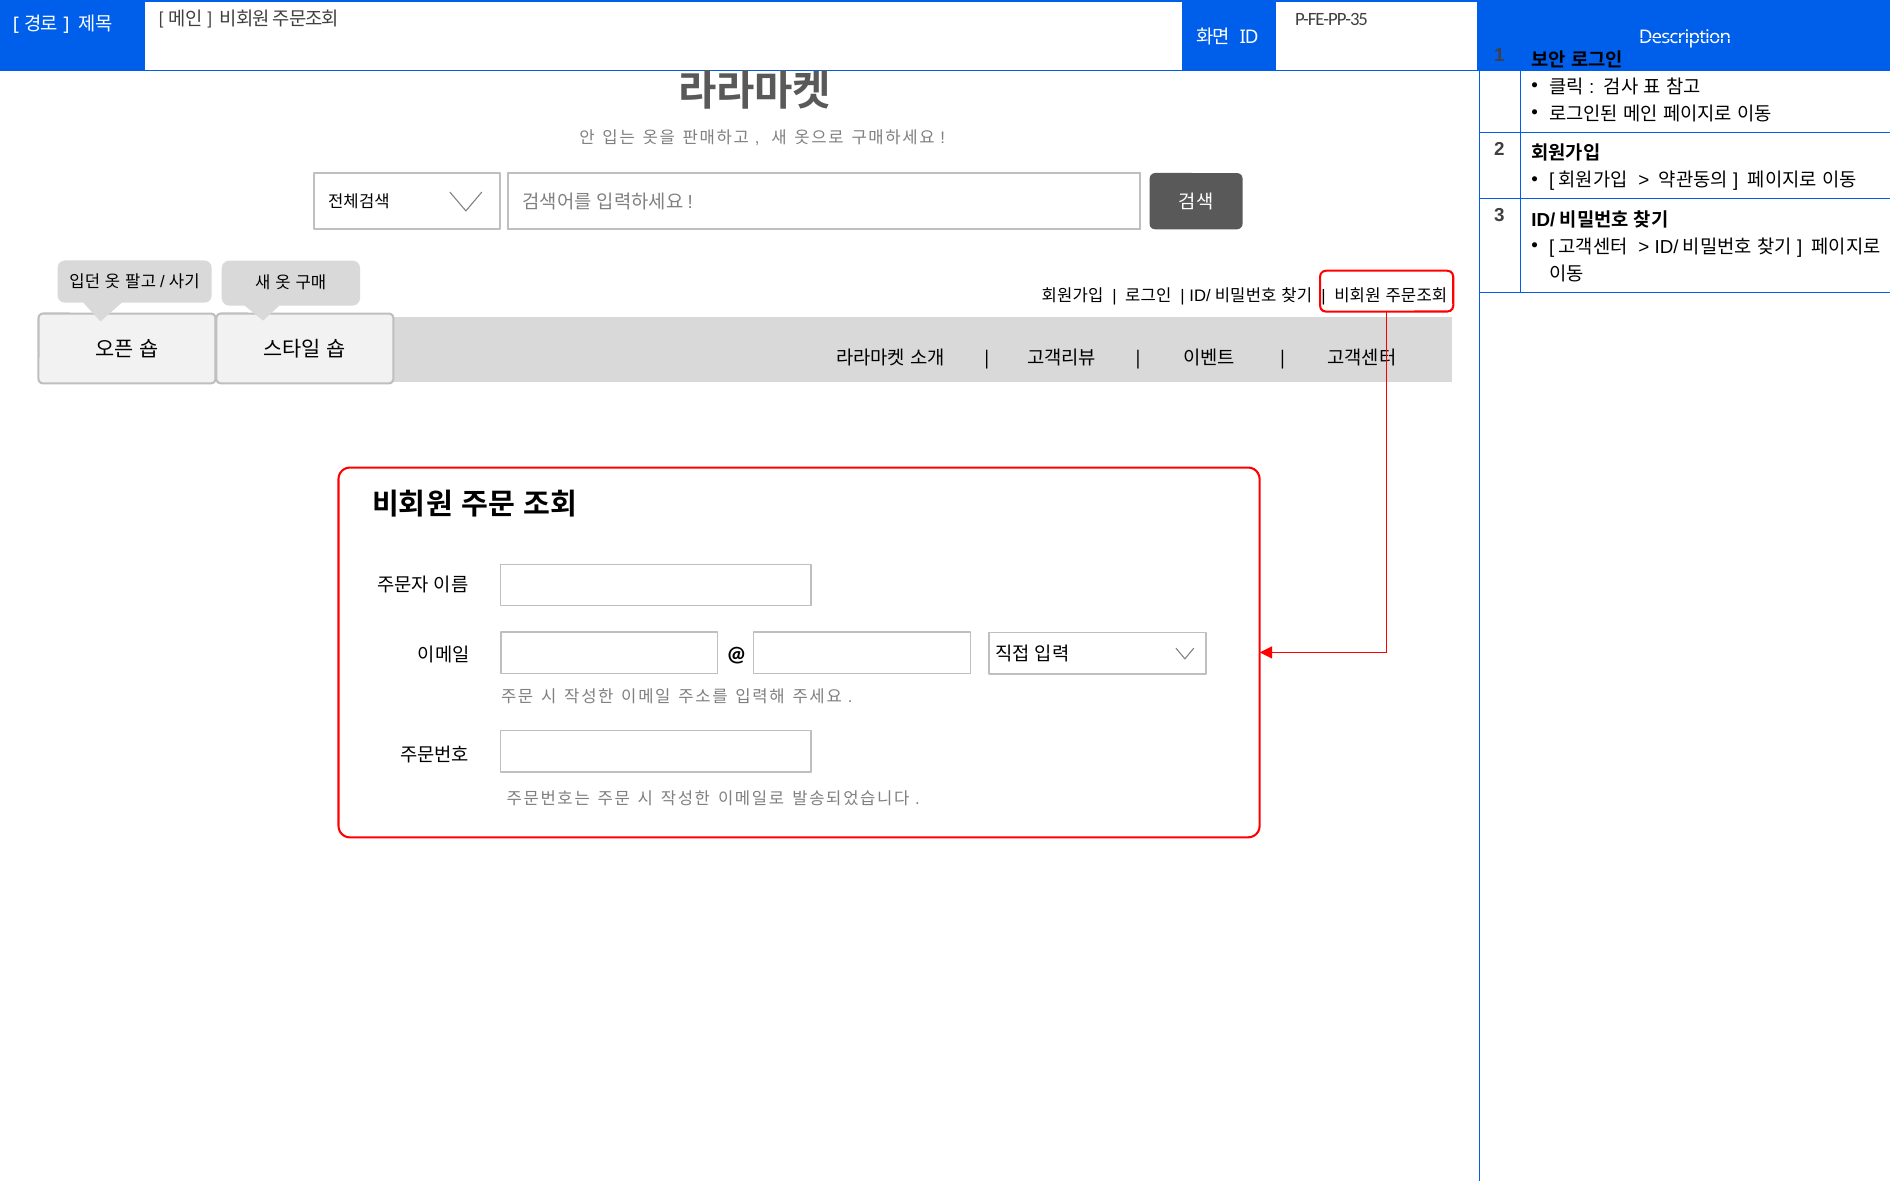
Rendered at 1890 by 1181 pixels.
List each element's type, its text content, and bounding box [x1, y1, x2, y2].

text_box 오픈 숍 [37, 312, 217, 385]
text_box [1319, 269, 1455, 313]
table_header 1 [1480, 39, 1520, 132]
text_box 입던 옷 팔고/사기 [57, 260, 212, 322]
text_box 새 옷 구매 [221, 260, 361, 321]
text_box 회원가입 | 로그인 | ID/비밀번호 찾기 | 비회원 주문조회 [999, 267, 1463, 313]
table_header 보안 로그인 클릭: 검사 표 참고 로그인된 메인 페이지로 이동 [1521, 39, 1890, 132]
title P-FE-PP-35 [1275, 1, 1478, 39]
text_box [313, 173, 1243, 230]
text_box 라라마켓 [429, 56, 1080, 122]
table_header 라라마켓 소개 | 고객리뷰 | 이벤트 | 고객센터 [1387, 317, 1452, 382]
table_cell ID/비밀번호 찾기 [고객센터 > ID/비밀번호 찾기] 페이지로 이동 [1521, 199, 1890, 292]
text_box 스타일 숍 [216, 312, 395, 385]
table_header 라라마켓 소개 | 고객리뷰 | 이벤트 | 고객센터 [394, 317, 1386, 382]
table_cell 3 [1480, 199, 1520, 292]
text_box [1152, 418, 1494, 546]
text_box [337, 466, 1261, 839]
table_cell [1480, 293, 1890, 1181]
table_cell 2 [1480, 133, 1520, 198]
text_box 안 입는 옷을 판매하고, 새 옷으로 구매하세요! [519, 119, 1006, 155]
list [메인] 비회원 주문조회 [143, 0, 1180, 39]
table_cell 회원가입 [회원가입 > 약관동의] 페이지로 이동 [1521, 133, 1890, 198]
